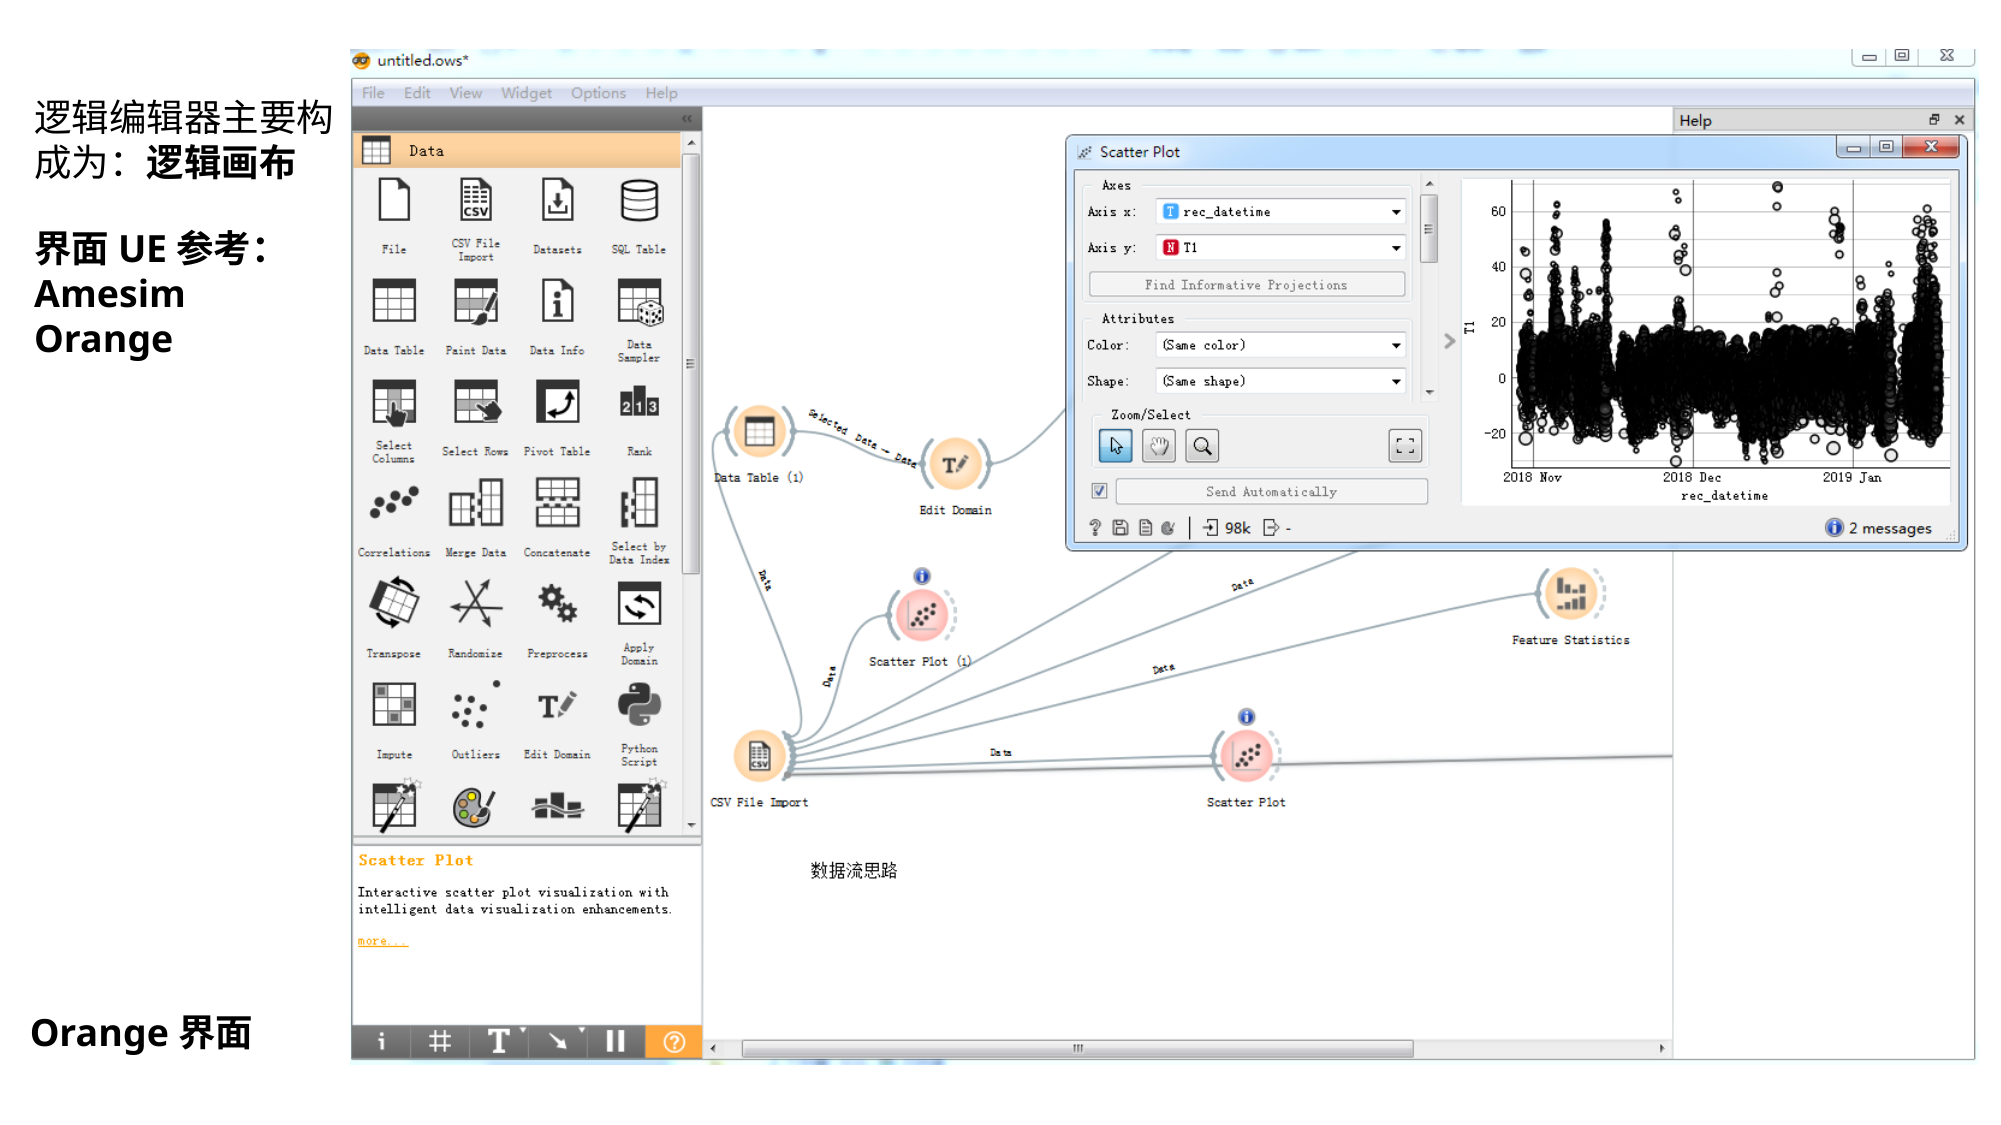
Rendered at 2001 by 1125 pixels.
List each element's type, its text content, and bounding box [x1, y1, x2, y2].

text_box 逻辑编辑器主要构成为：逻辑画布 [19, 86, 350, 191]
text_box 界面UE参考： Amesim Orange [19, 217, 350, 368]
text_box Orange界面 [15, 1001, 268, 1061]
picture [350, 49, 1979, 1065]
